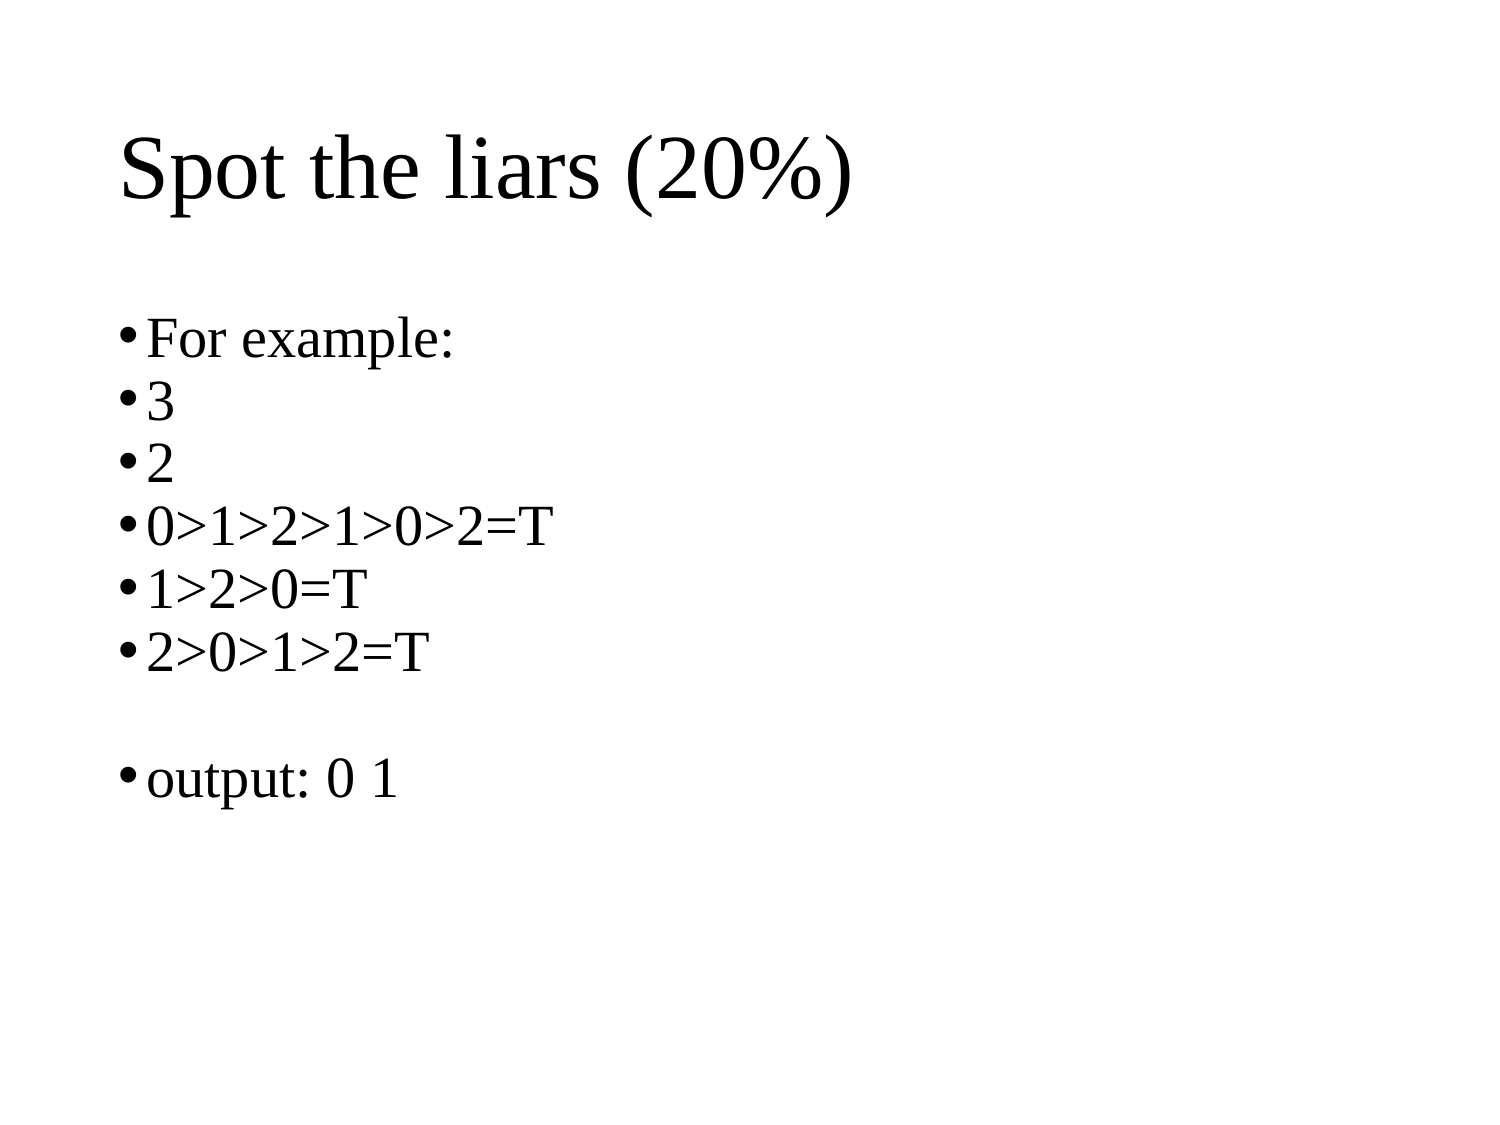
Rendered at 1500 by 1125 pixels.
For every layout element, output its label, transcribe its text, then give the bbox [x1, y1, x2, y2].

list For example: 3 2 0>1>2>1>0>2=T 1>2>0=T 2>0>1>2=T output: 0 1 [103, 299, 1397, 1014]
title Spot the liars (20%) [103, 59, 1397, 278]
